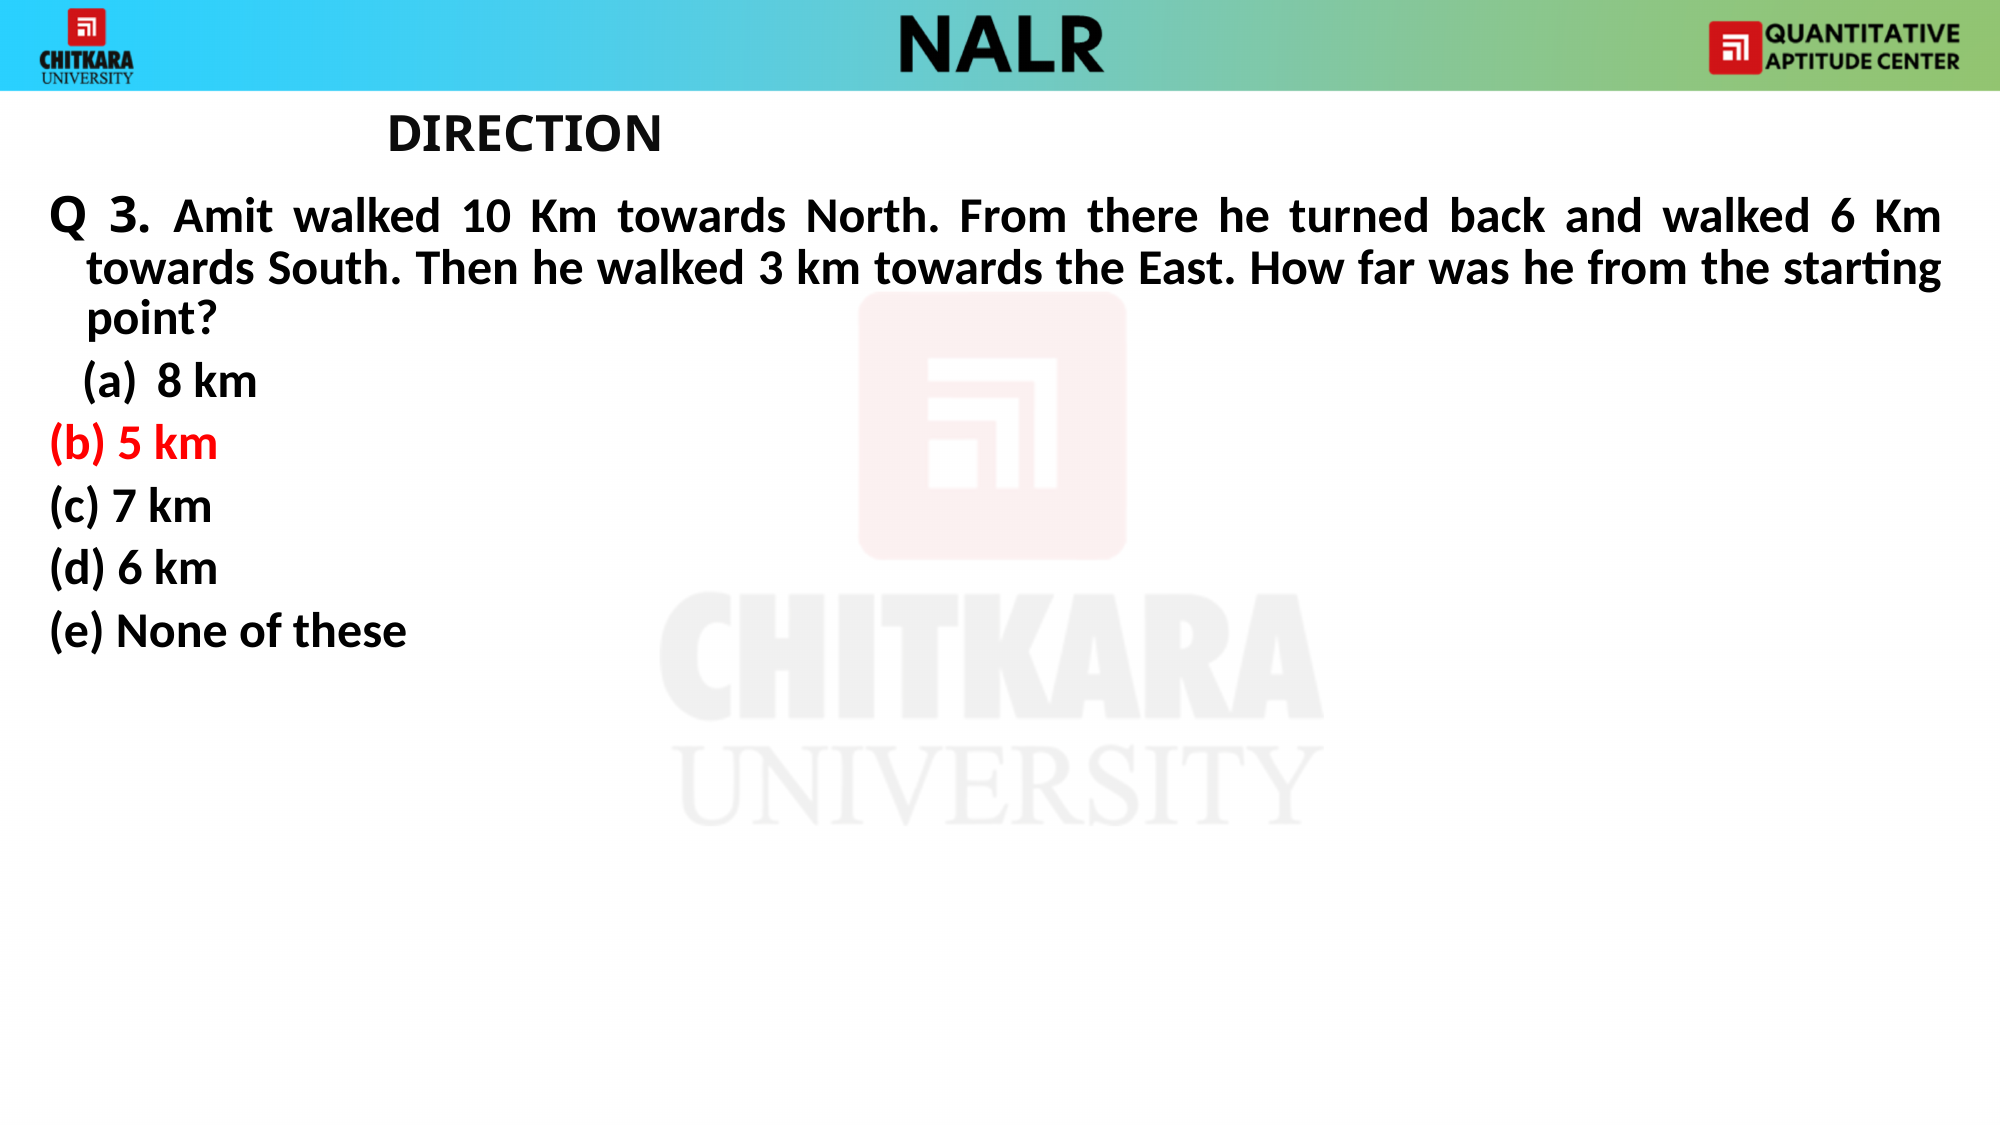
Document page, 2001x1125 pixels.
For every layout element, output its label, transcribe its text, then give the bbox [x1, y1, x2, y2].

title [41, 31, 1959, 90]
picture [0, 0, 2000, 1125]
list DIRECTION Q 3. Amit walked 10 Km towards North. From there he turned back and walked 6 Km towards South. Then he walked 3 km towards the East. How far was he from the starting point? 8 km (b) 5 km (c) 7 km (d) 6 km (e) None of these [33, 90, 1959, 1053]
